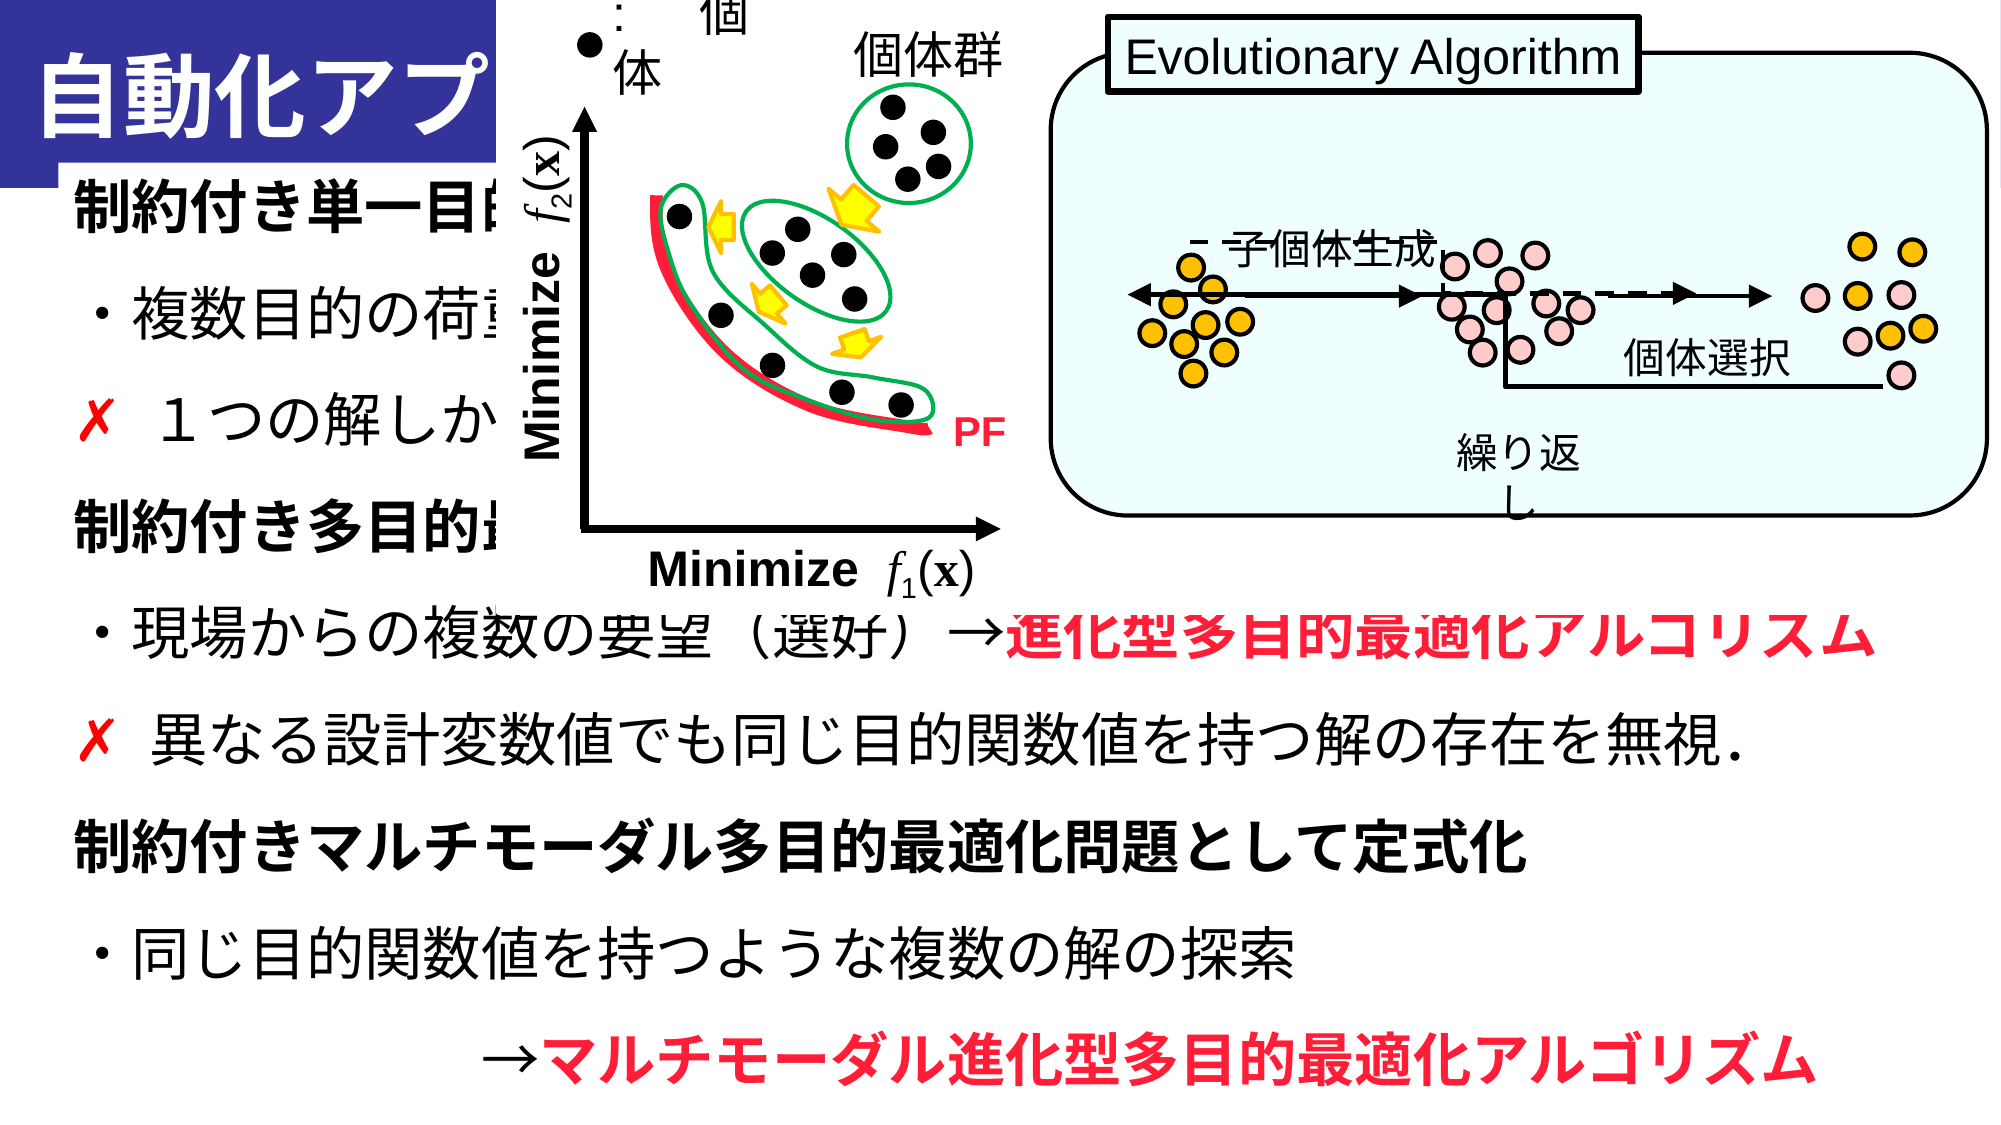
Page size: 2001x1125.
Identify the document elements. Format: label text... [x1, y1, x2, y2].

list 制約付き単一目的最適化問題として定式化 ・複数目的の荷重和による最適化→非線形最適化ソルバ ✗ １つの解しか求まらない．事前の重み付けが困難． 制約付き多目的最適化問題として定式化 ・現場からの複数の要望（選好）→進化型多目的最適化アルゴリズム ✗ 異なる設計変数値でも同じ目的関数値を持つ解の存在を無視． 制約付きマルチモーダル多目的最適化問題として定式化 ・同じ目的関数値を持つような複数の解の探索 →マルチモーダル進化型多目的最適化アルゴリズム [58, 162, 1959, 1101]
title 自動化アプローチ [16, 0, 496, 188]
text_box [498, 0, 2000, 613]
